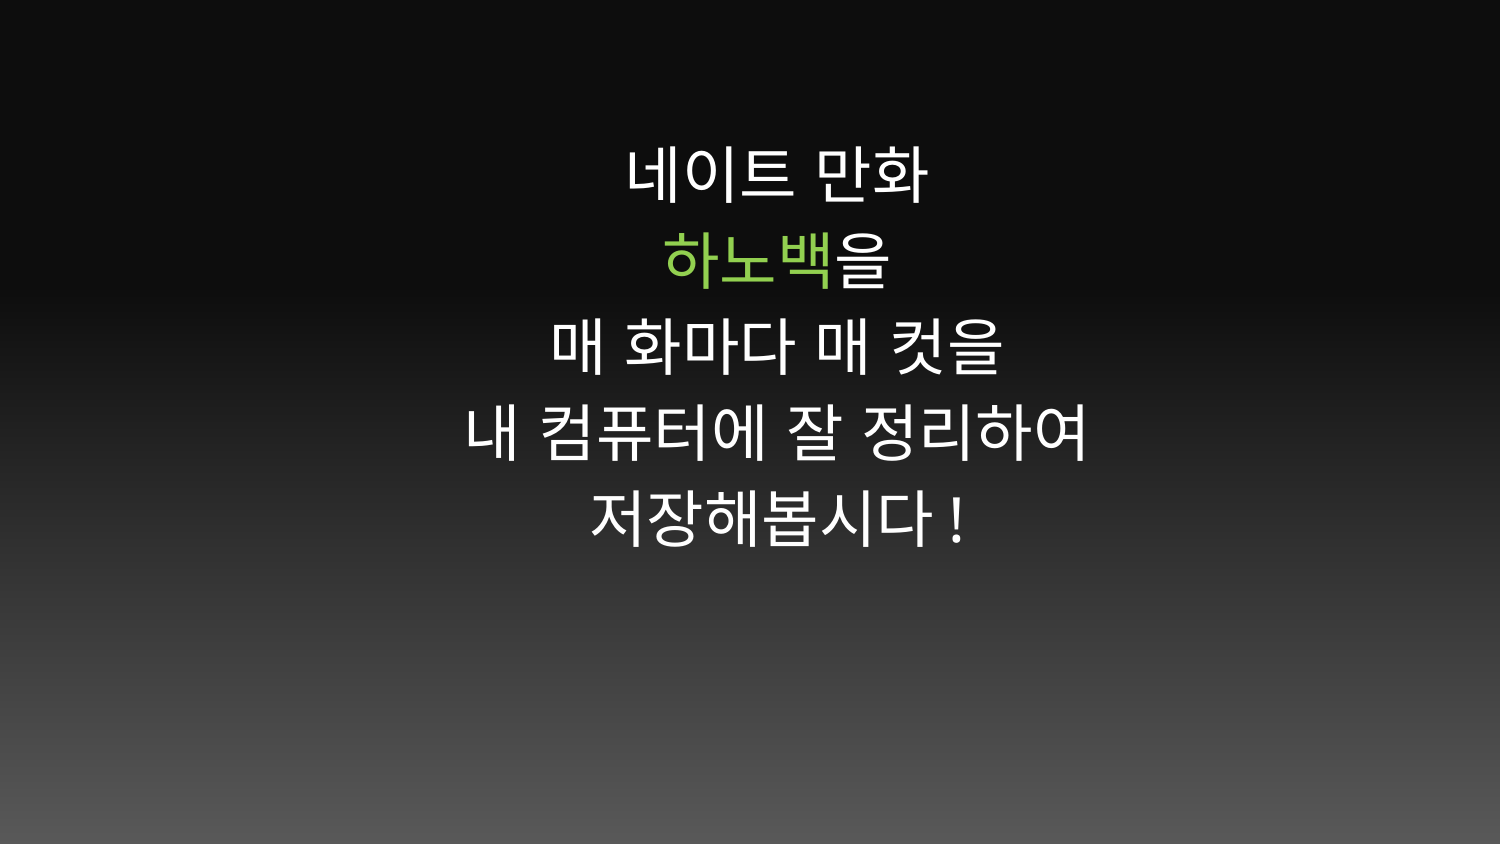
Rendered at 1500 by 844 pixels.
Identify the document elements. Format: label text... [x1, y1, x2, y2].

text_box 네이트 만화 하노백을 매 화마다 매 컷을 내 컴퓨터에 잘 정리하여 저장해봅시다! [380, 109, 1175, 580]
